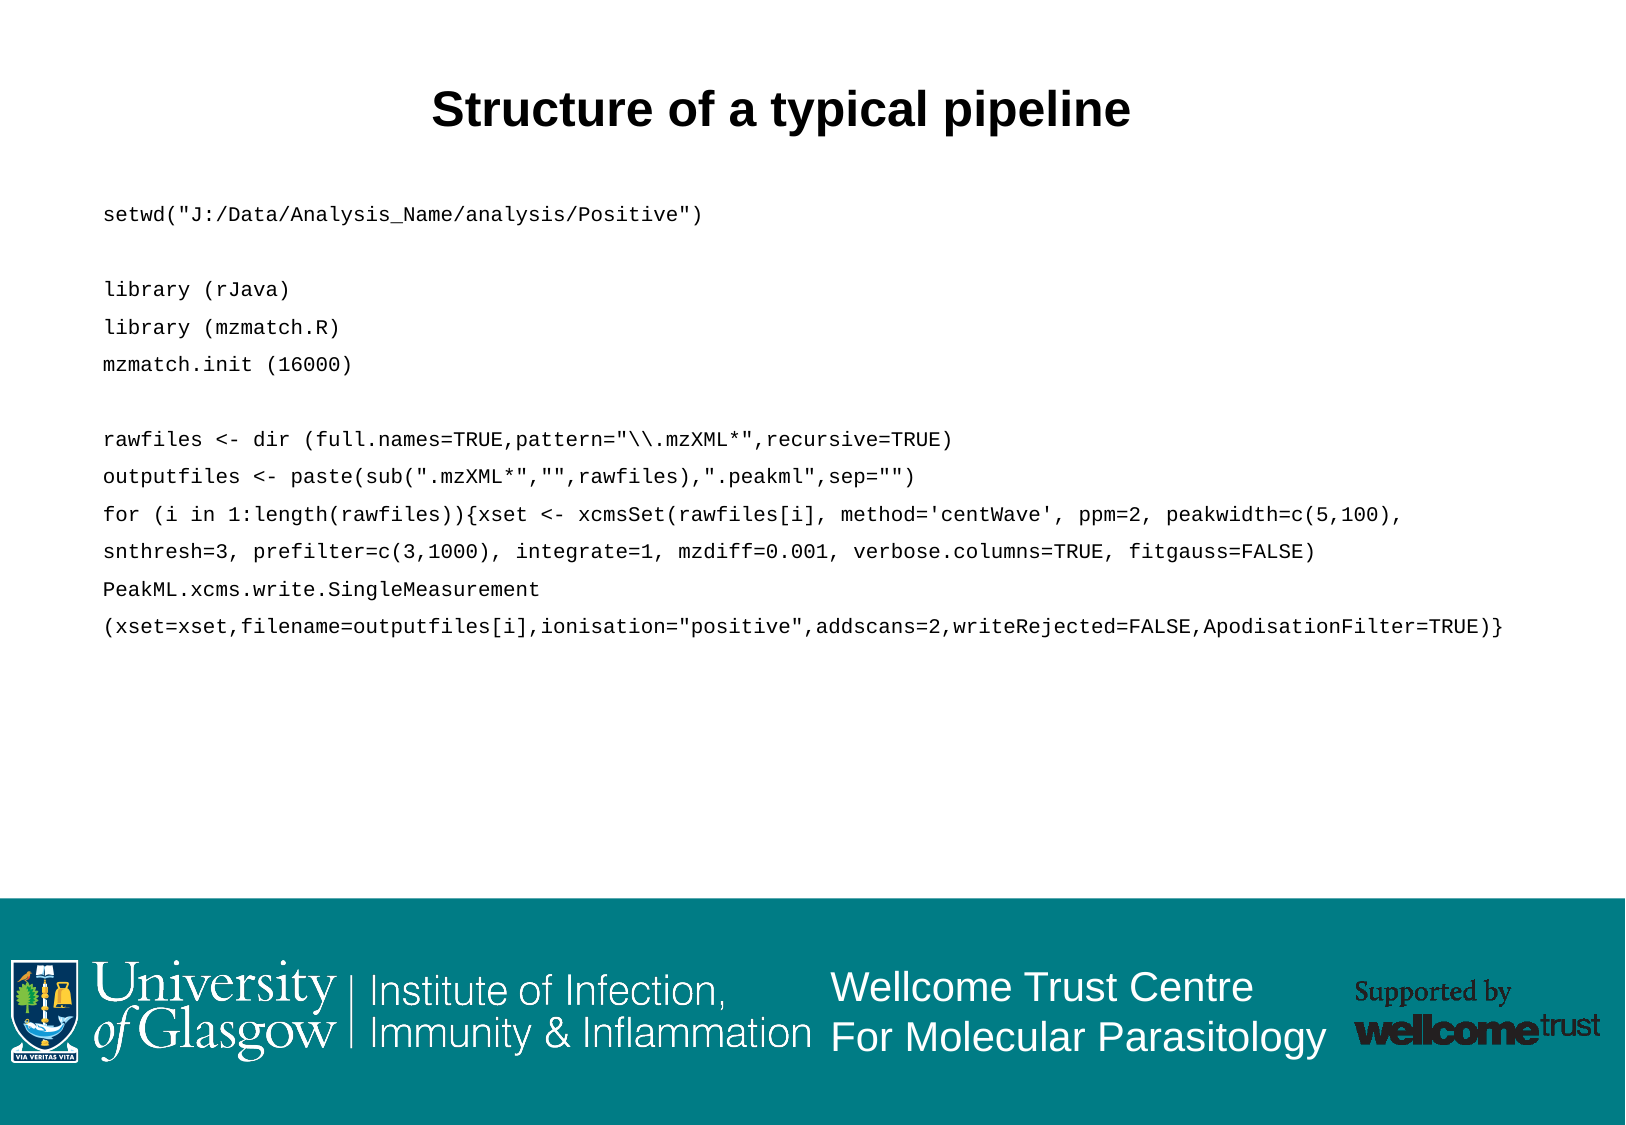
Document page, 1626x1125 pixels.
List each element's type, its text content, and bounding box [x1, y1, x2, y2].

picture [11, 960, 810, 1063]
picture [1354, 979, 1600, 1045]
text_box setwd("J:/Data/Analysis_Name/analysis/Positive") library (rJava) library (mzmatch.R) mzmatch.init (16000) rawfiles <- dir (full.names=TRUE,pattern="\\.mzXML*",recursive=TRUE) outputfiles <- paste(sub(".mzXML*","",rawfiles),".peakml",sep="") for (i in 1:length(rawfiles)){xset <- xcmsSet(rawfiles[i], method='centWave', ppm=2, peakwidth=c(5,100), snthresh=3, prefilter=c(3,1000), integrate=1, mzdiff=0.001, verbose.columns=TRUE, fitgauss=FALSE) PeakML.xcms.write.SingleMeasurement (xset=xset,filename=outputfiles[i],ionisation="positive",addscans=2,writeRejected=FALSE,ApodisationFilter=TRUE)} [87, 180, 1531, 796]
text_box Structure of a typical pipeline [416, 39, 1147, 145]
